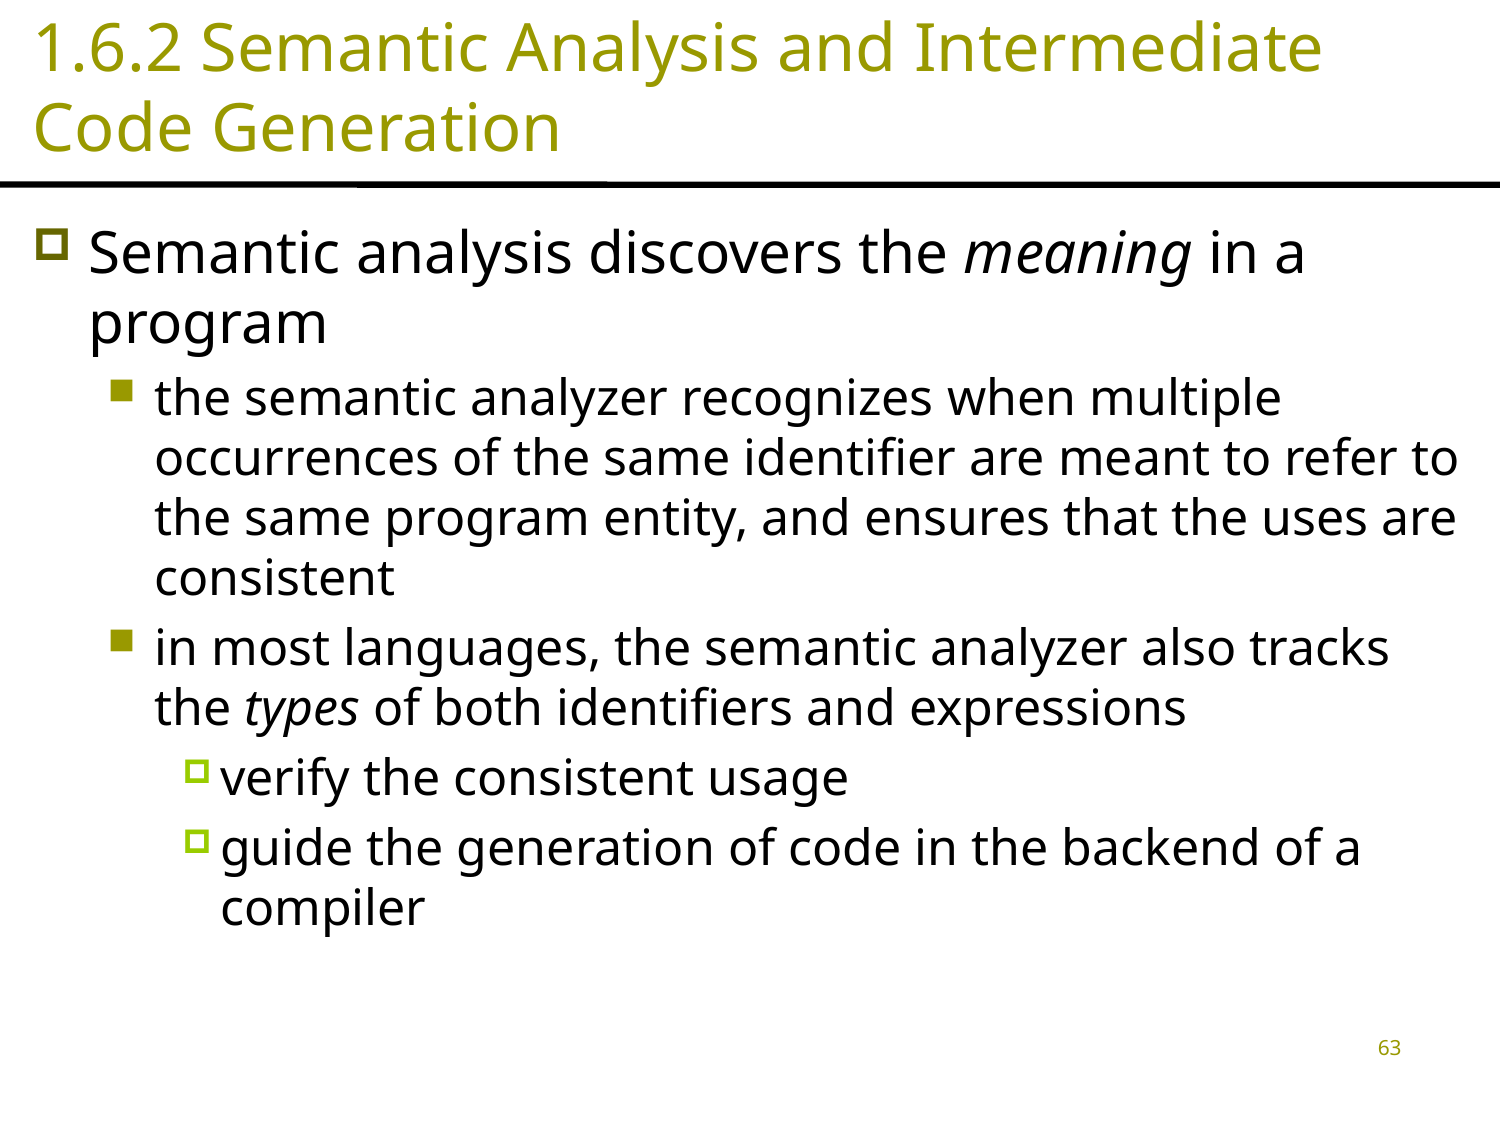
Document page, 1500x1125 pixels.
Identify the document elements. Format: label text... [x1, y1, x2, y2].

list Semantic analysis discovers the meaning in a program the semantic analyzer recognizes when multiple occurrences of the same identifier are meant to refer to the same program entity, and ensures that the uses are consistent in most languages, the semantic analyzer also tracks the types of both identifiers and expressions verify the consistent usage guide the generation of code in the backend of a compiler [17, 208, 1483, 1006]
title 1.6.2 Semantic Analysis and Intermediate Code Generation [17, 45, 1483, 173]
slide_number 63 [1066, 1026, 1417, 1102]
